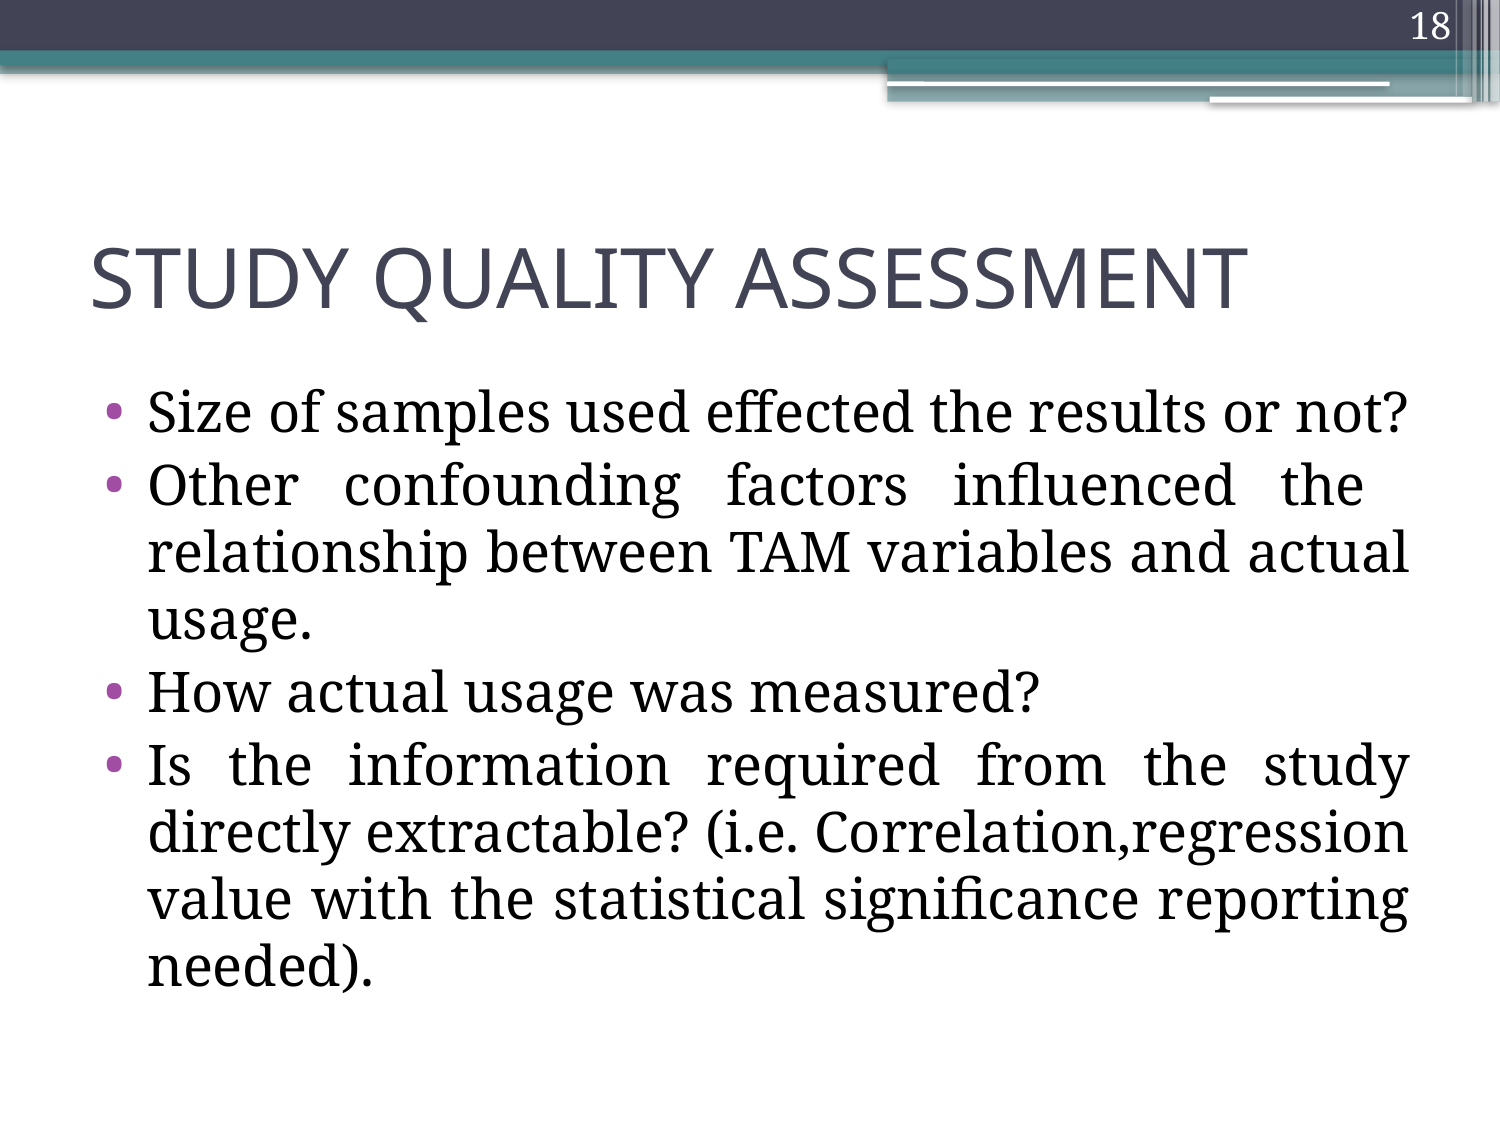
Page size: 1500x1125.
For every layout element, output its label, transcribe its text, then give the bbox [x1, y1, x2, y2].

list Size of samples used effected the results or not? Other confounding factors influenced the relationship between TAM variables and actual usage. How actual usage was measured? Is the information required from the study directly extractable? (i.e. Correlation,regression value with the statistical significance reporting needed). [75, 368, 1425, 1079]
slide_number 18 [1341, 0, 1466, 61]
title STUDY QUALITY ASSESSMENT [75, 187, 1425, 363]
